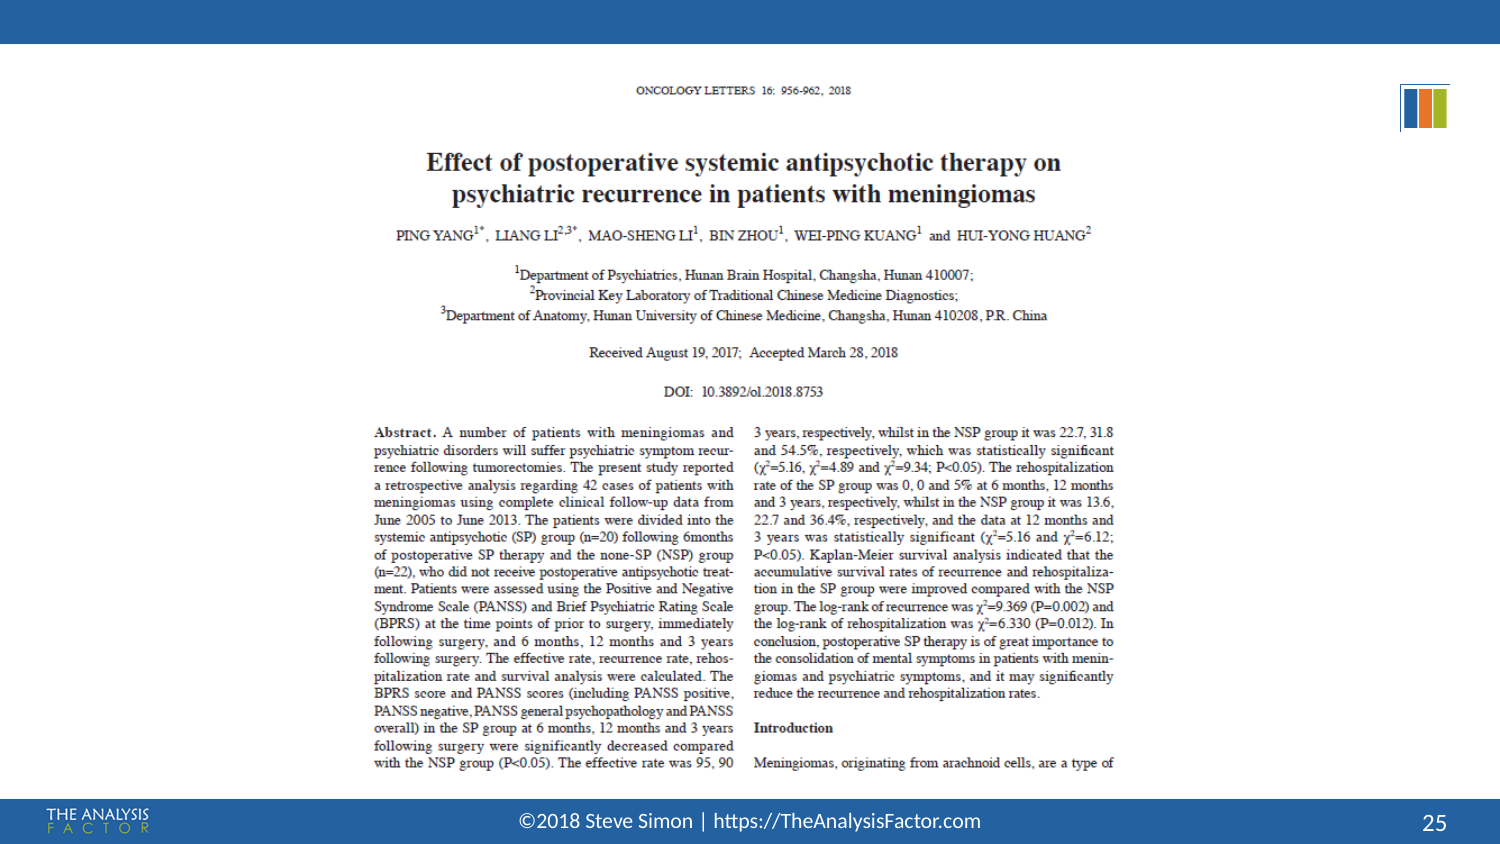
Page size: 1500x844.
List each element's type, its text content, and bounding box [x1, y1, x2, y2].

footer ©2018 Steve Simon | https://TheAnalysisFactor.com [450, 796, 1050, 842]
slide_number 25 [1112, 798, 1463, 844]
picture [0, 0, 1500, 844]
